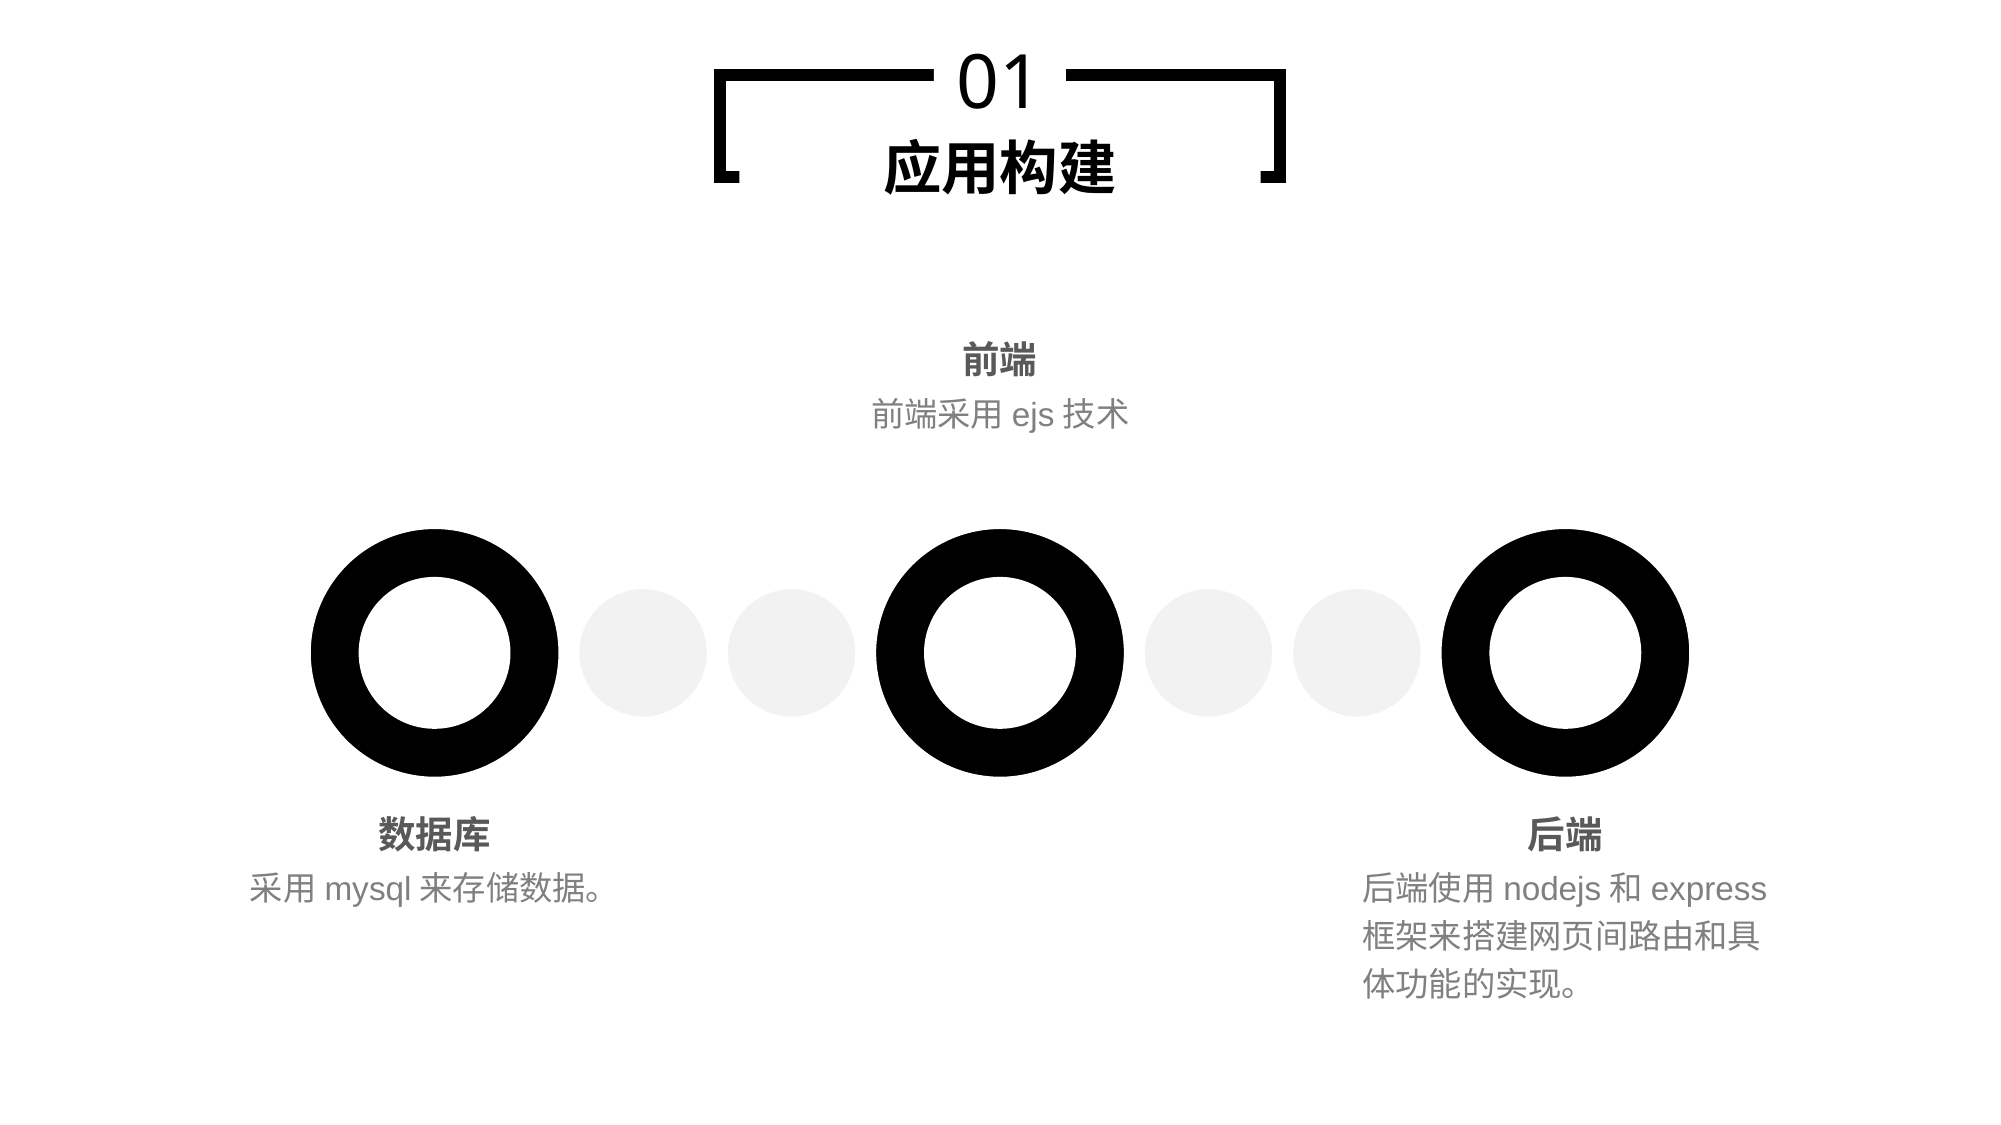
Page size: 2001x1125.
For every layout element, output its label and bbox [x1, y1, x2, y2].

text_box [1347, 794, 1784, 1009]
text_box [719, 26, 1280, 210]
text_box [309, 527, 1691, 778]
text_box [216, 794, 653, 912]
text_box [782, 319, 1218, 438]
